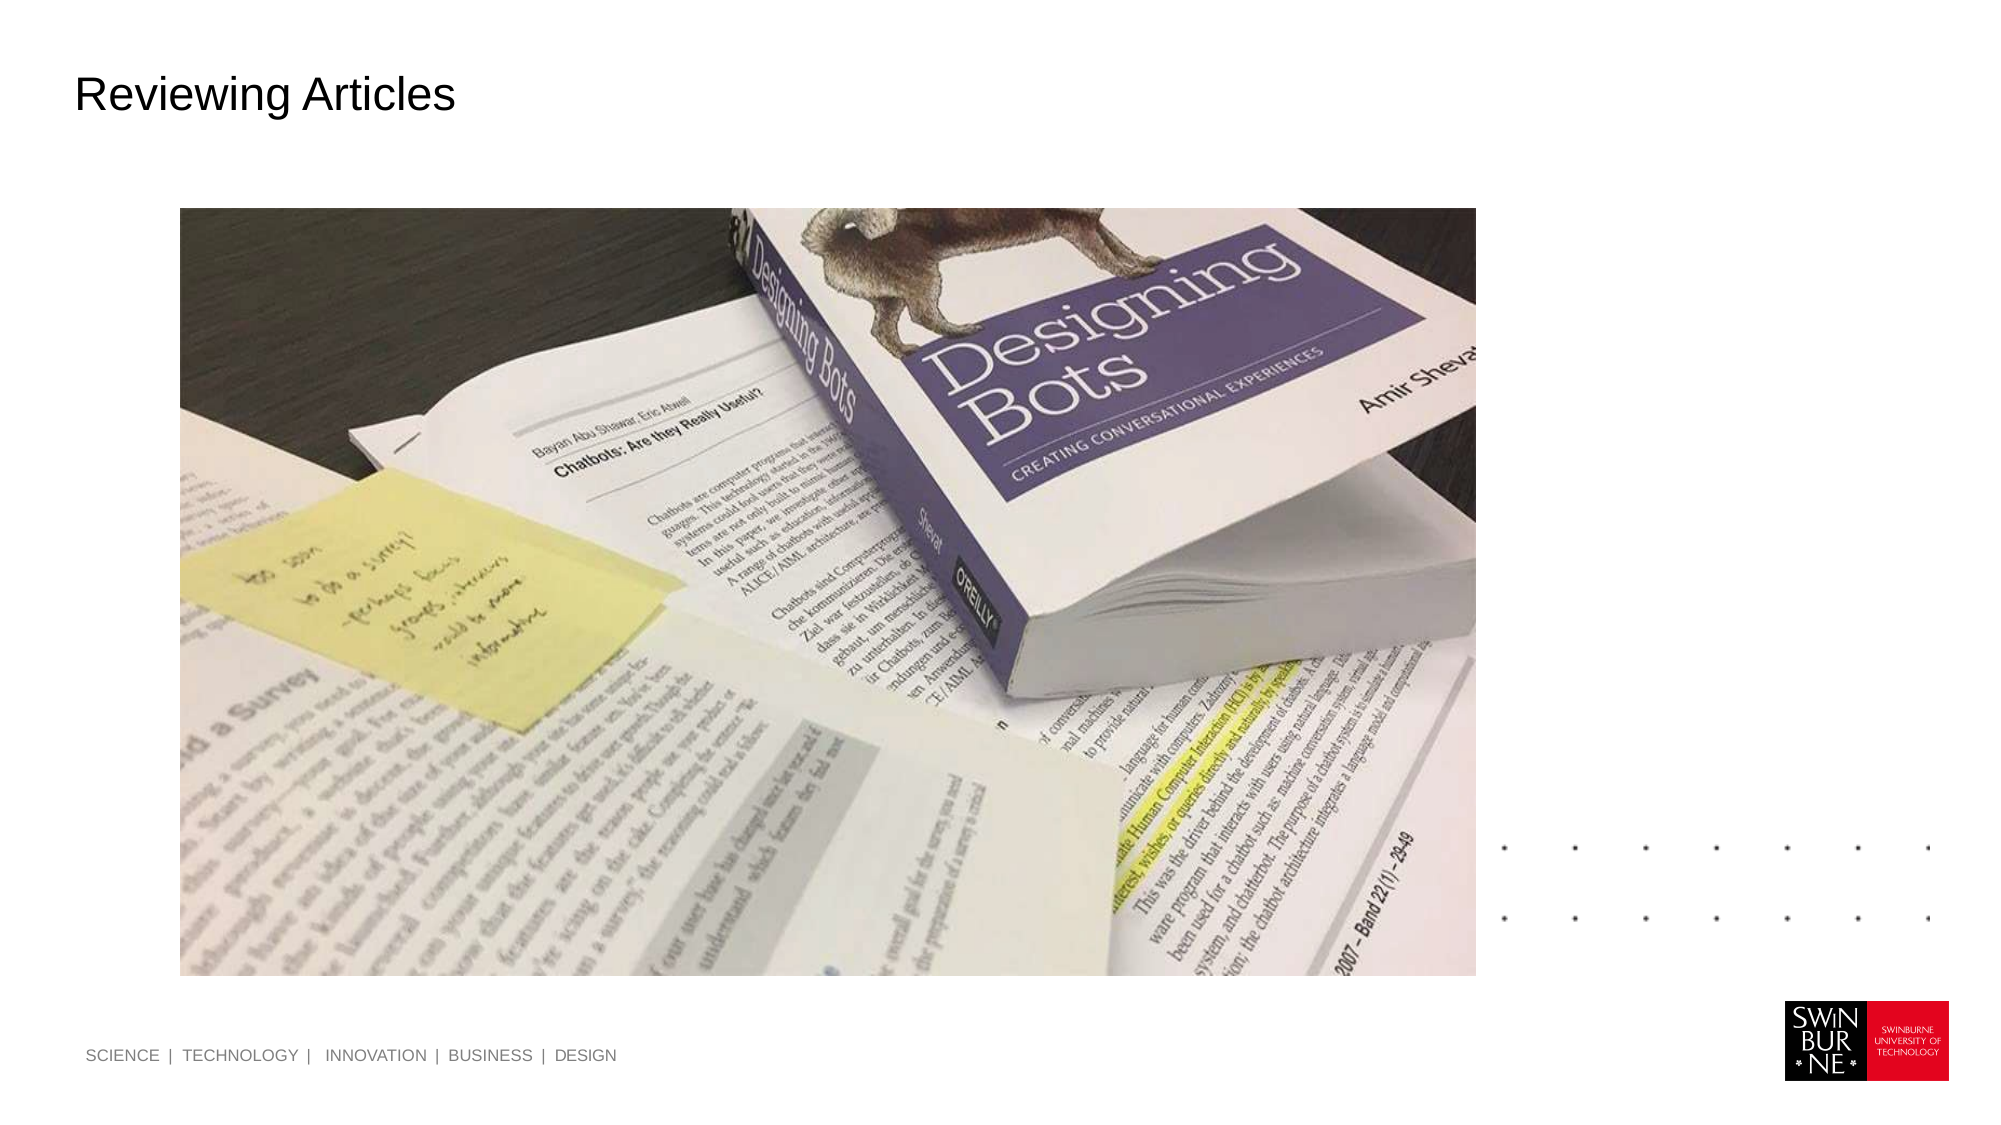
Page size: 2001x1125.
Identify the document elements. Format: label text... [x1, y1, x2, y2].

picture [1785, 1001, 1949, 1081]
text_box Reviewing Articles [70, 60, 1267, 121]
list SCIENCE | TECHNOLOGY | INNOVATION | BUSINESS | DESIGN [70, 1039, 899, 1081]
picture [180, 208, 1476, 976]
